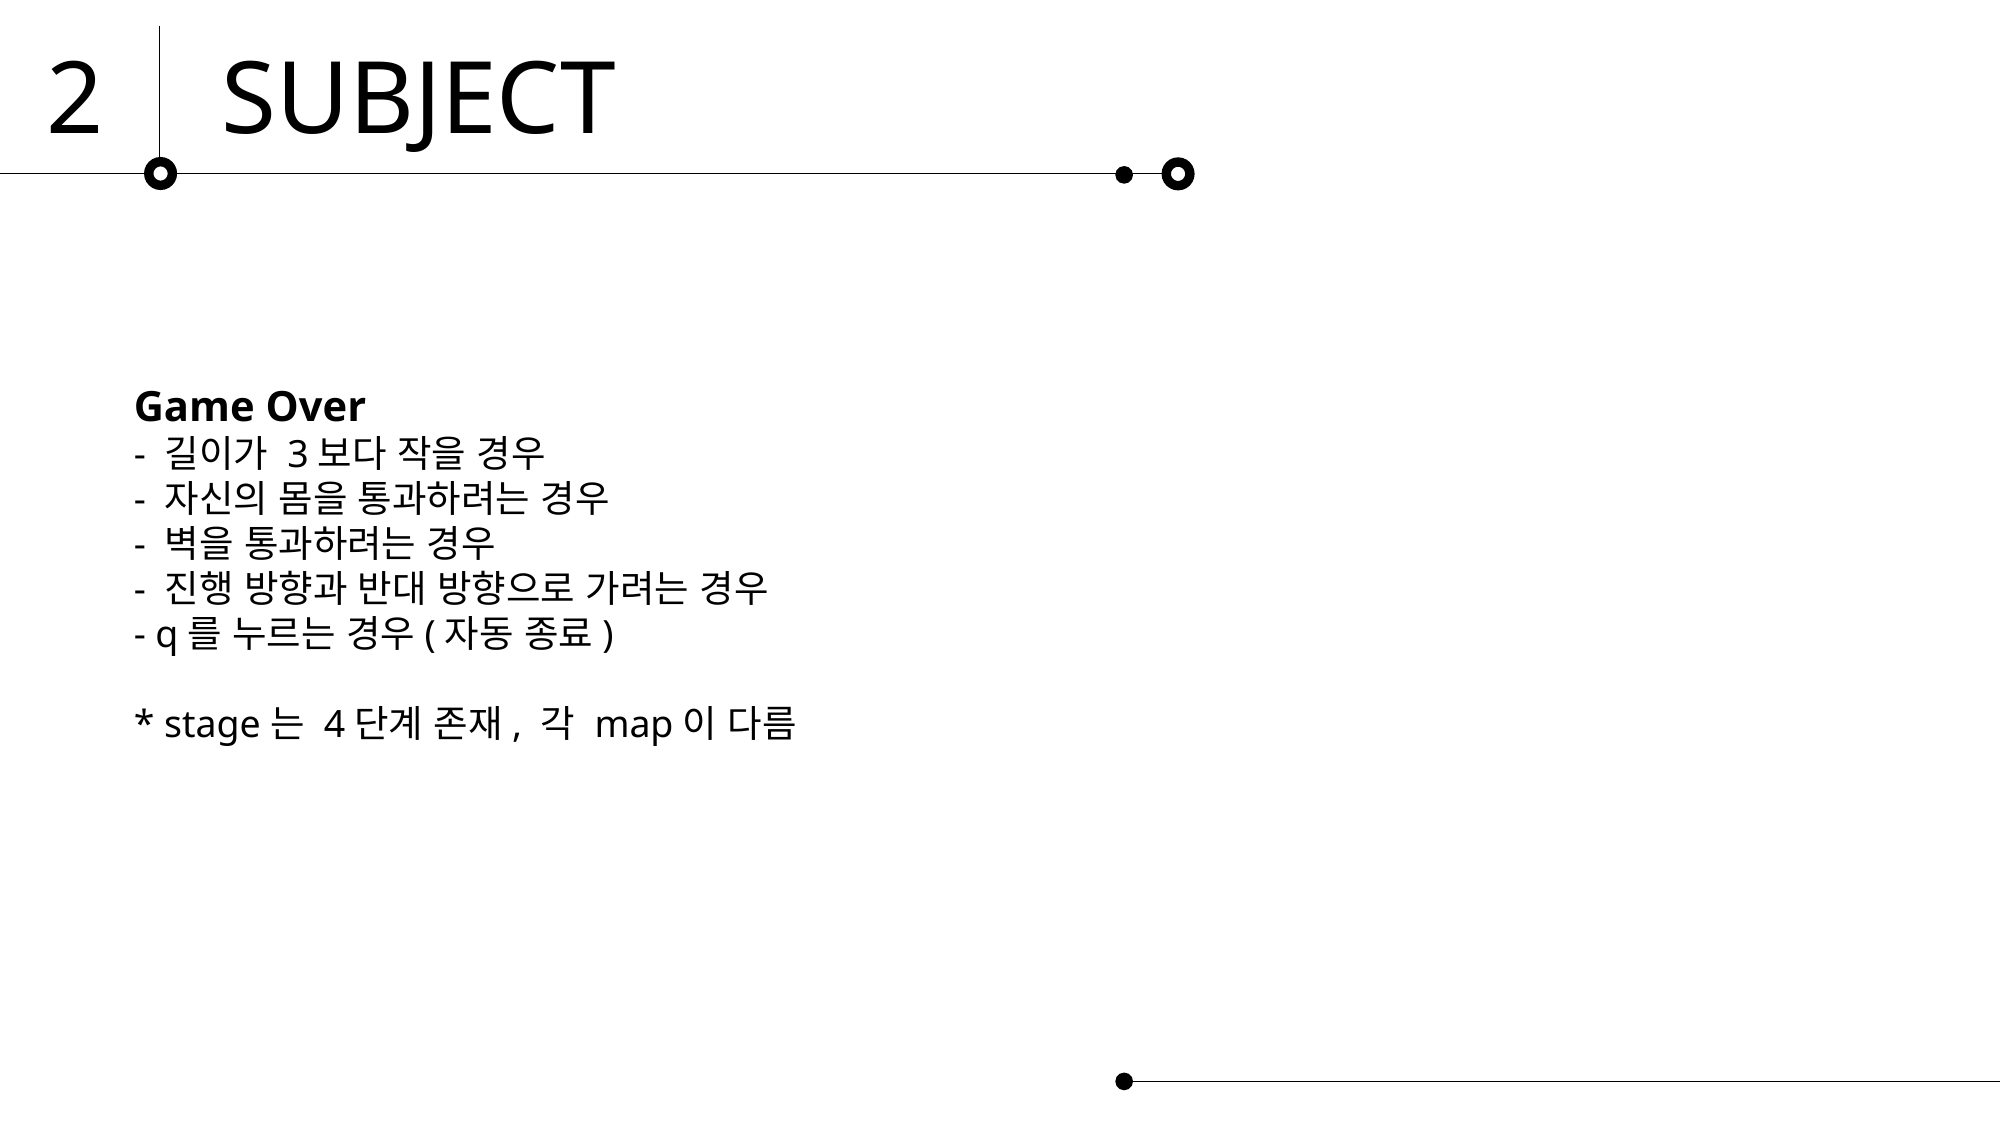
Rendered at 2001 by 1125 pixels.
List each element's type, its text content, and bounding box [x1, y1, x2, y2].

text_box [1115, 1072, 2000, 1091]
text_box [0, 25, 1190, 186]
text_box Game Over - 길이가 3보다 작을 경우 - 자신의 몸을 통과하려는 경우 - 벽을 통과하려는 경우 - 진행 방향과 반대 방향으로 가려는 경우 - q를 누르는 경우(자동 종료) * stage는 4단계 존재, 각 map이 다름 [119, 372, 1881, 752]
